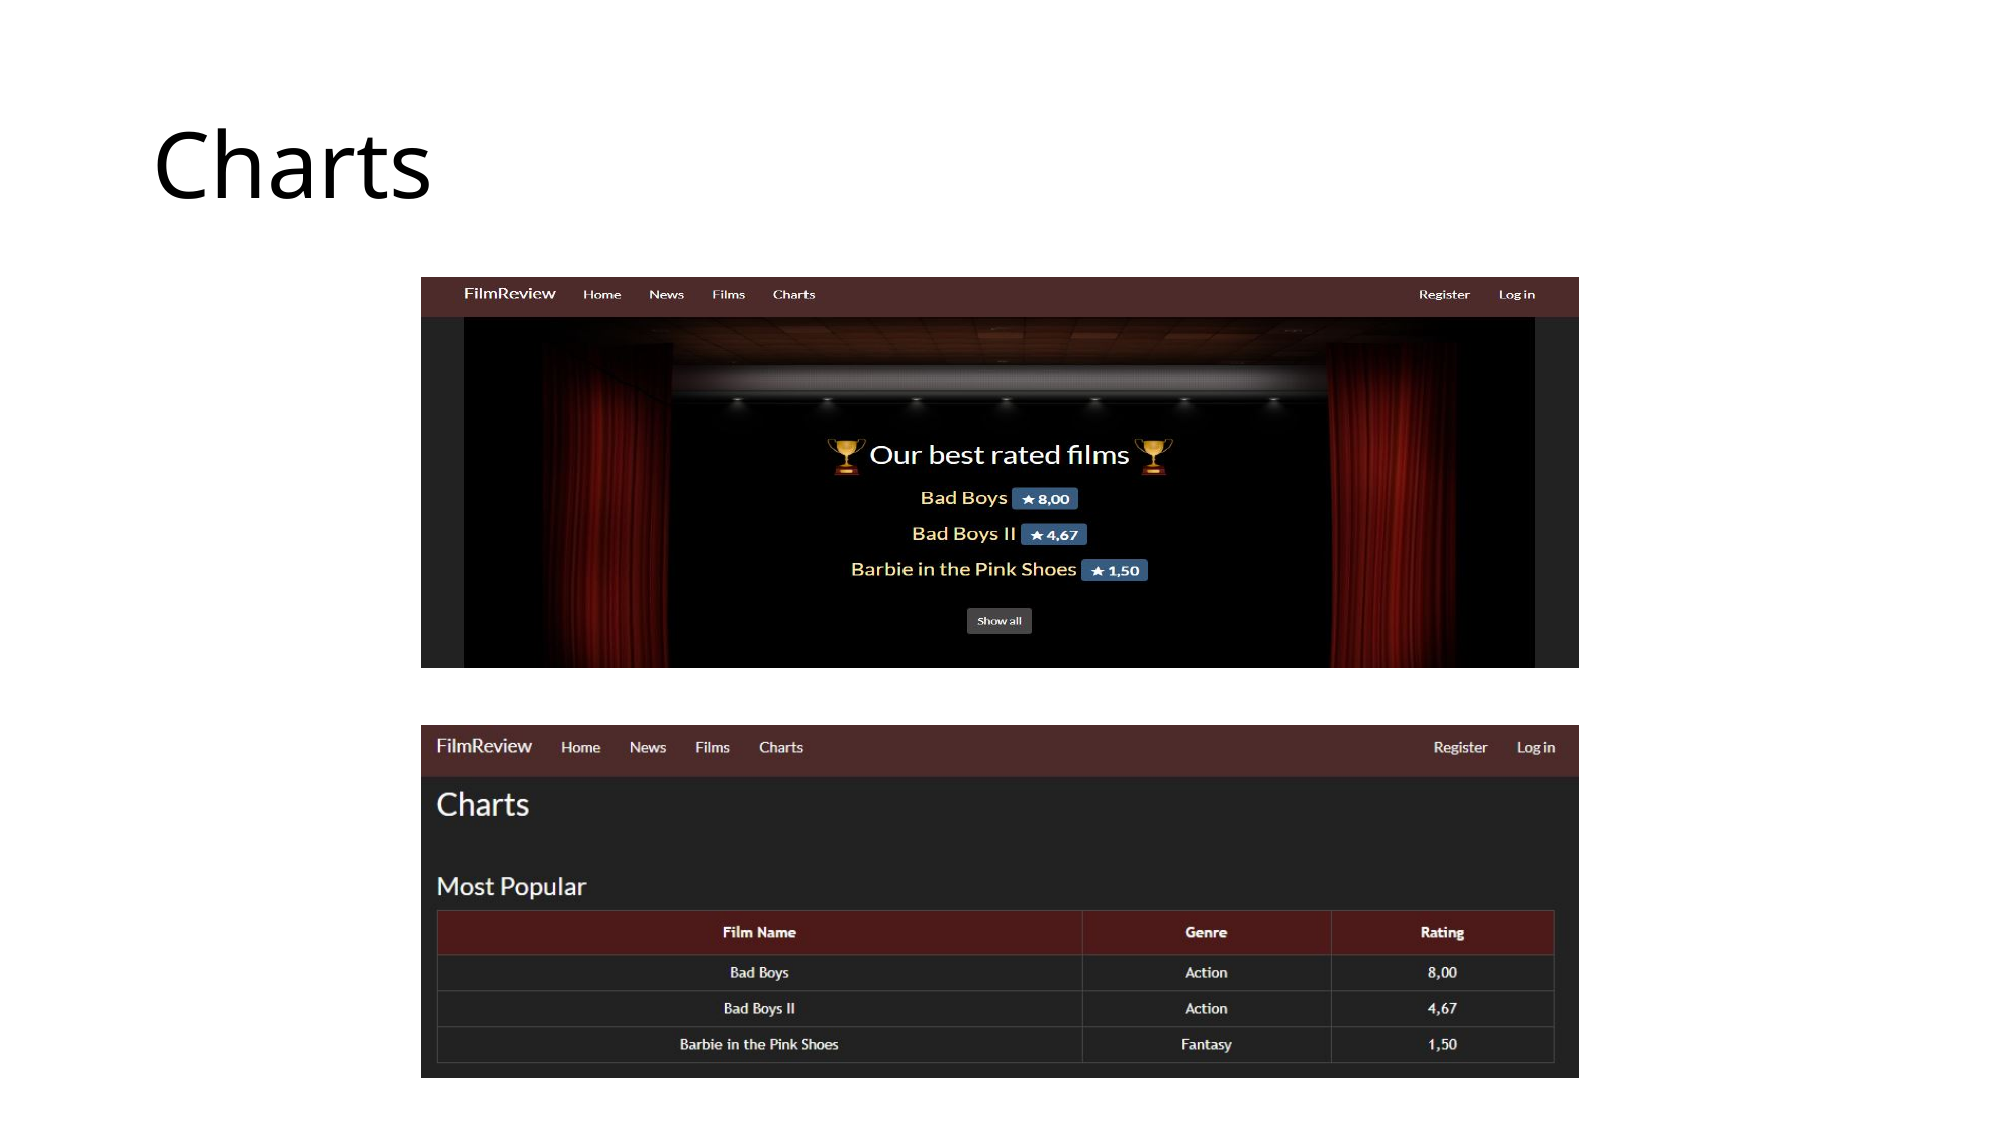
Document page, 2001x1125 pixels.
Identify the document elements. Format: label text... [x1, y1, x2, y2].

title Charts [137, 59, 1863, 278]
picture [421, 277, 1579, 668]
picture [421, 725, 1579, 1078]
